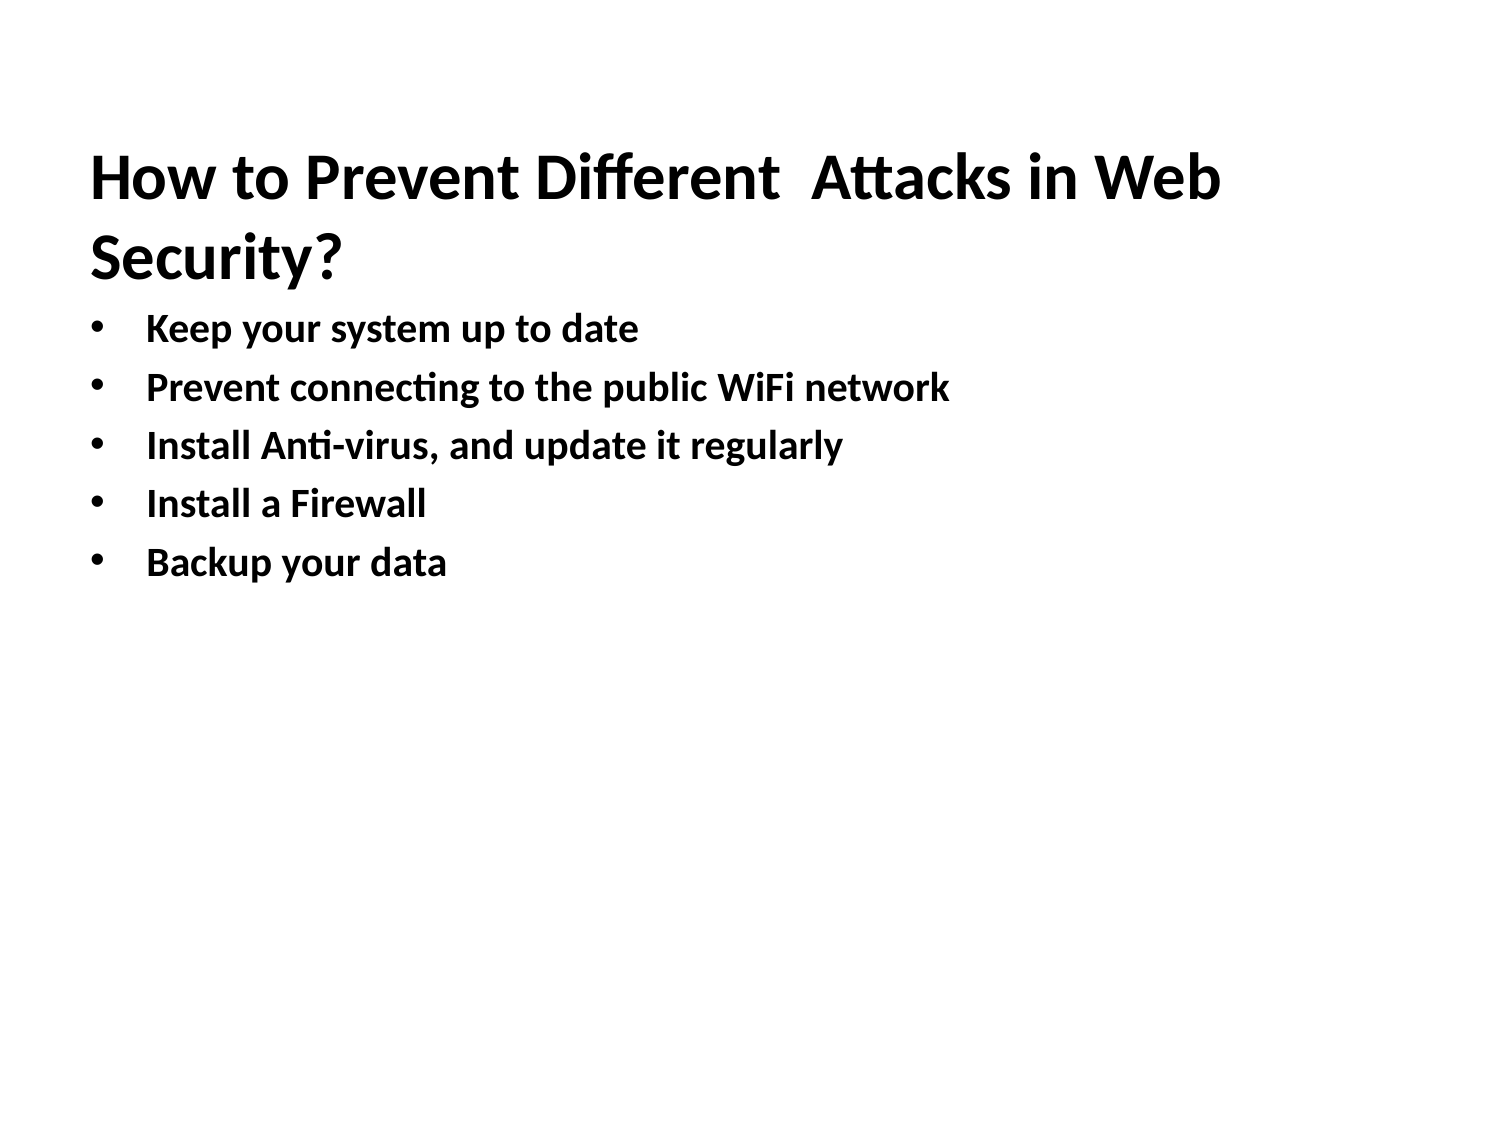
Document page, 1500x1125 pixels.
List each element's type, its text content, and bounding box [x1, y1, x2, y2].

list How to Prevent Different Attacks in Web Security? Keep your system up to date Prevent connecting to the public WiFi network Install Anti-virus, and update it regularly Install a Firewall Backup your data [75, 125, 1425, 1083]
